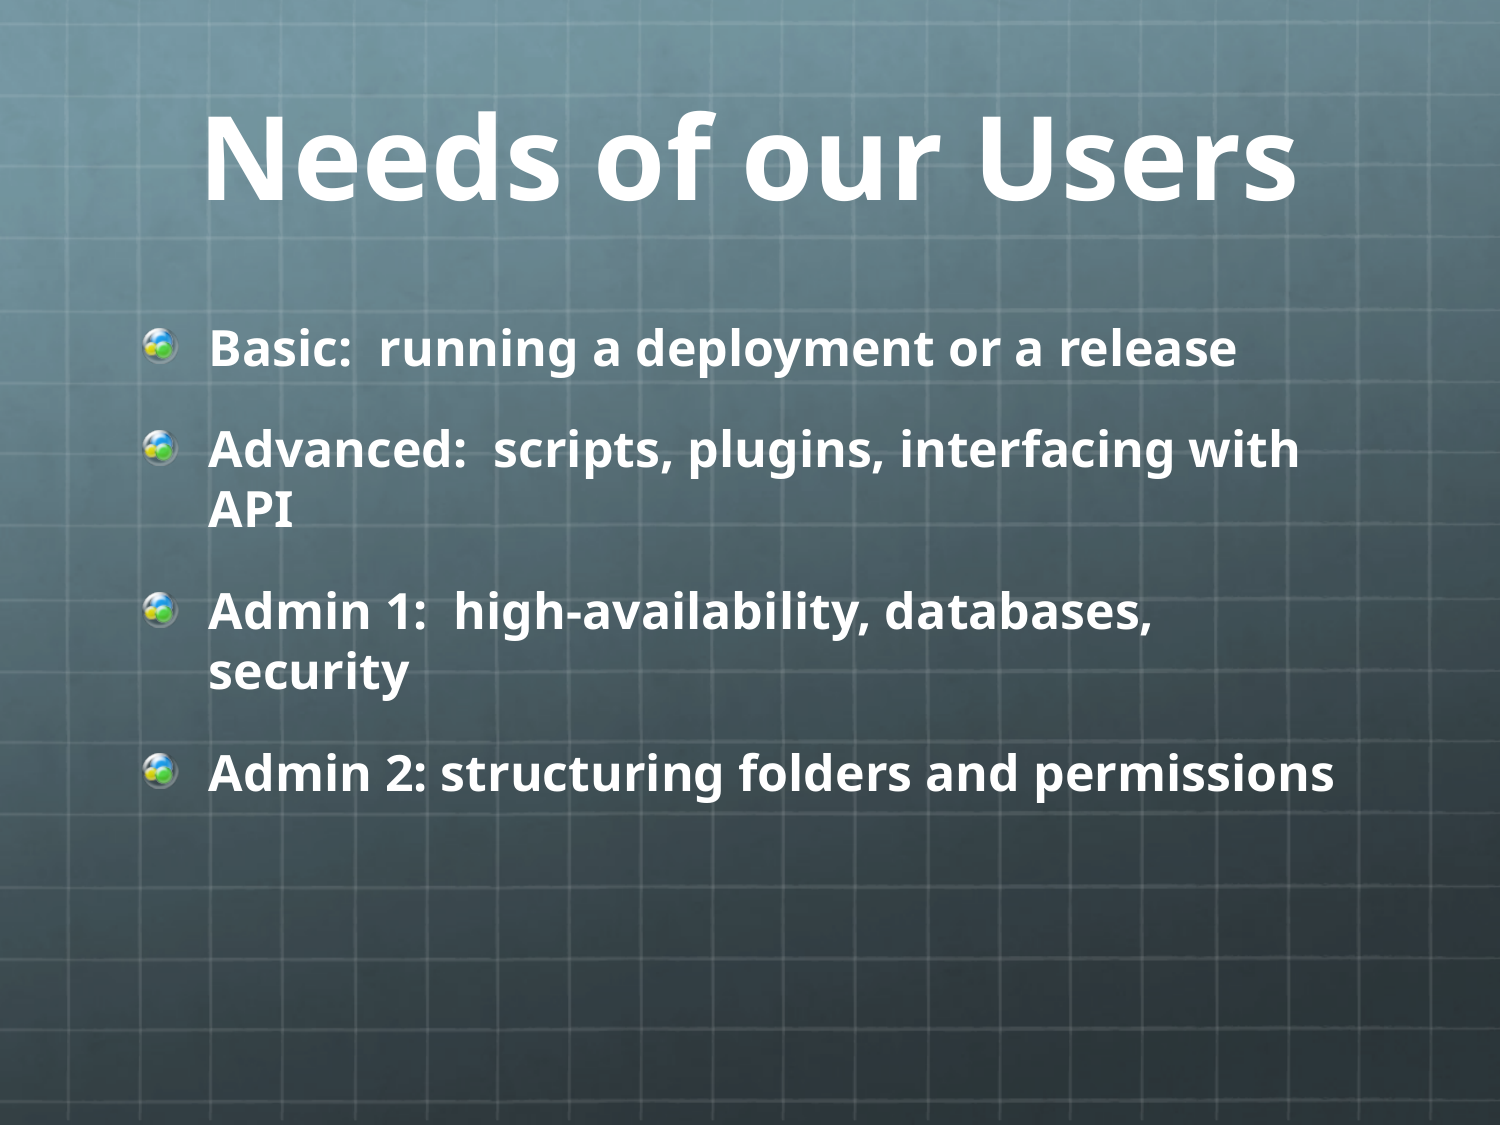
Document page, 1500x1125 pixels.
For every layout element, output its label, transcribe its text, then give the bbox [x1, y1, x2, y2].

picture [0, 0, 1500, 1125]
list Basic: running a deployment or a release Advanced: scripts, plugins, interfacing with API Admin 1: high-availability, databases, security Admin 2: structuring folders and permissions [127, 308, 1372, 958]
title Needs of our Users [127, 17, 1372, 289]
